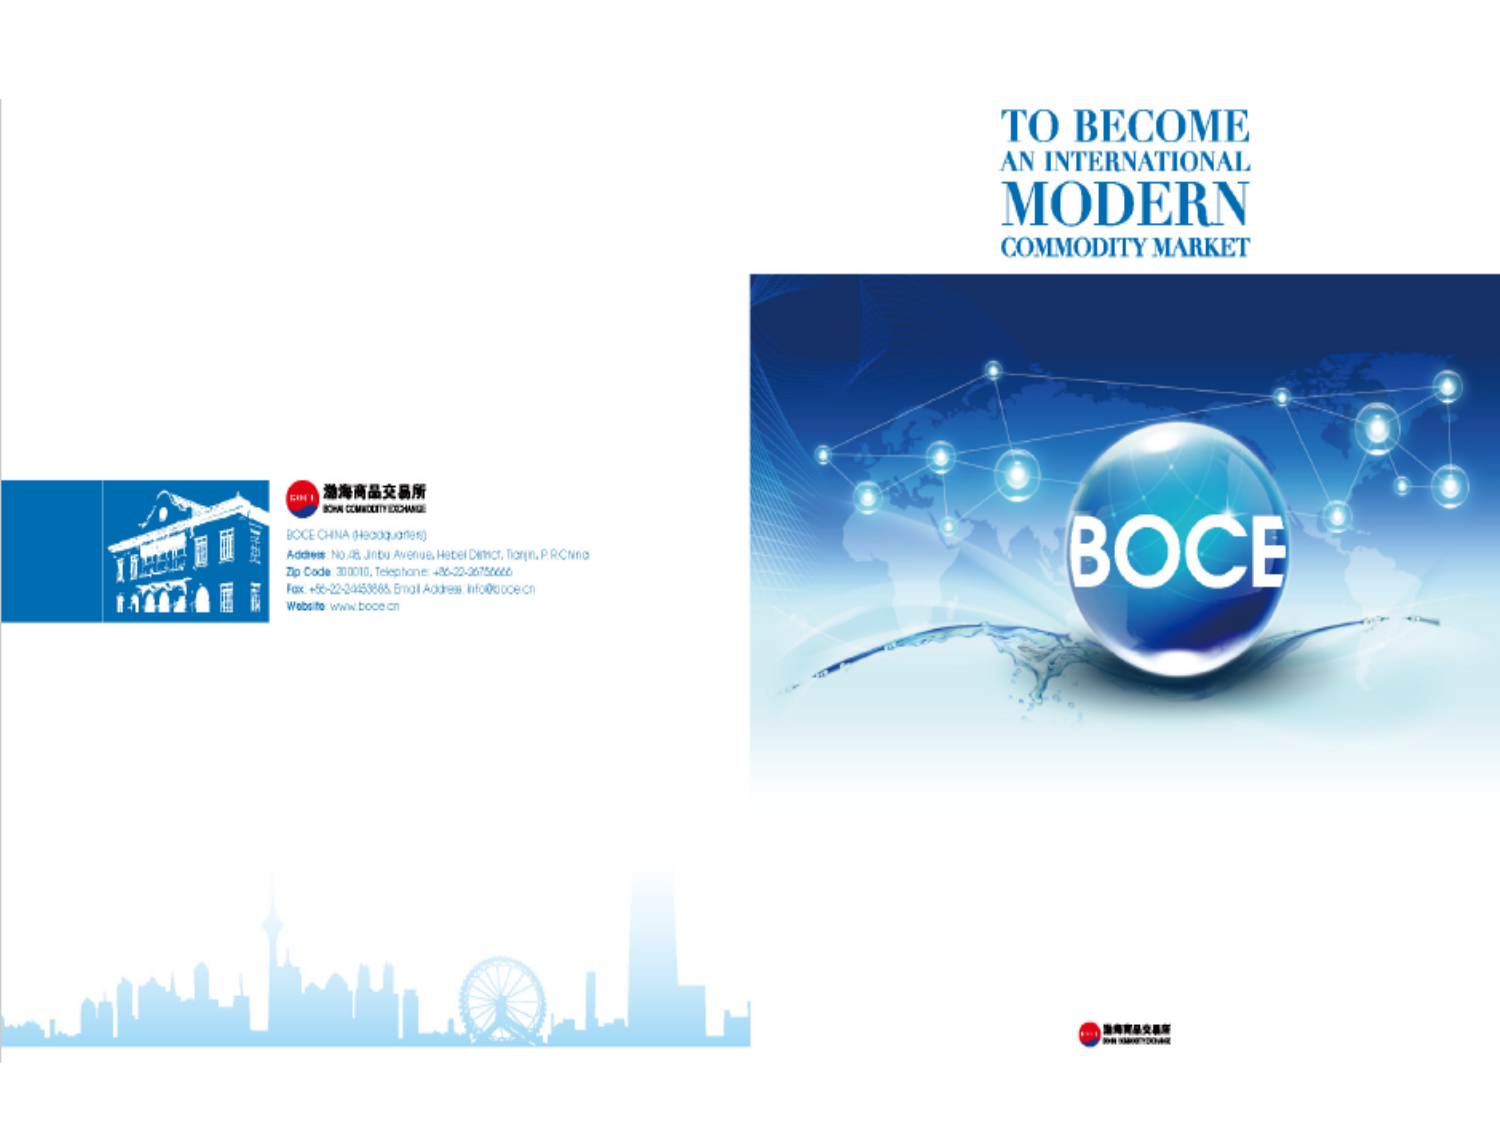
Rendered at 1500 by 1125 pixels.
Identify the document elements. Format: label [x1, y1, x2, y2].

picture [0, 99, 1500, 1063]
